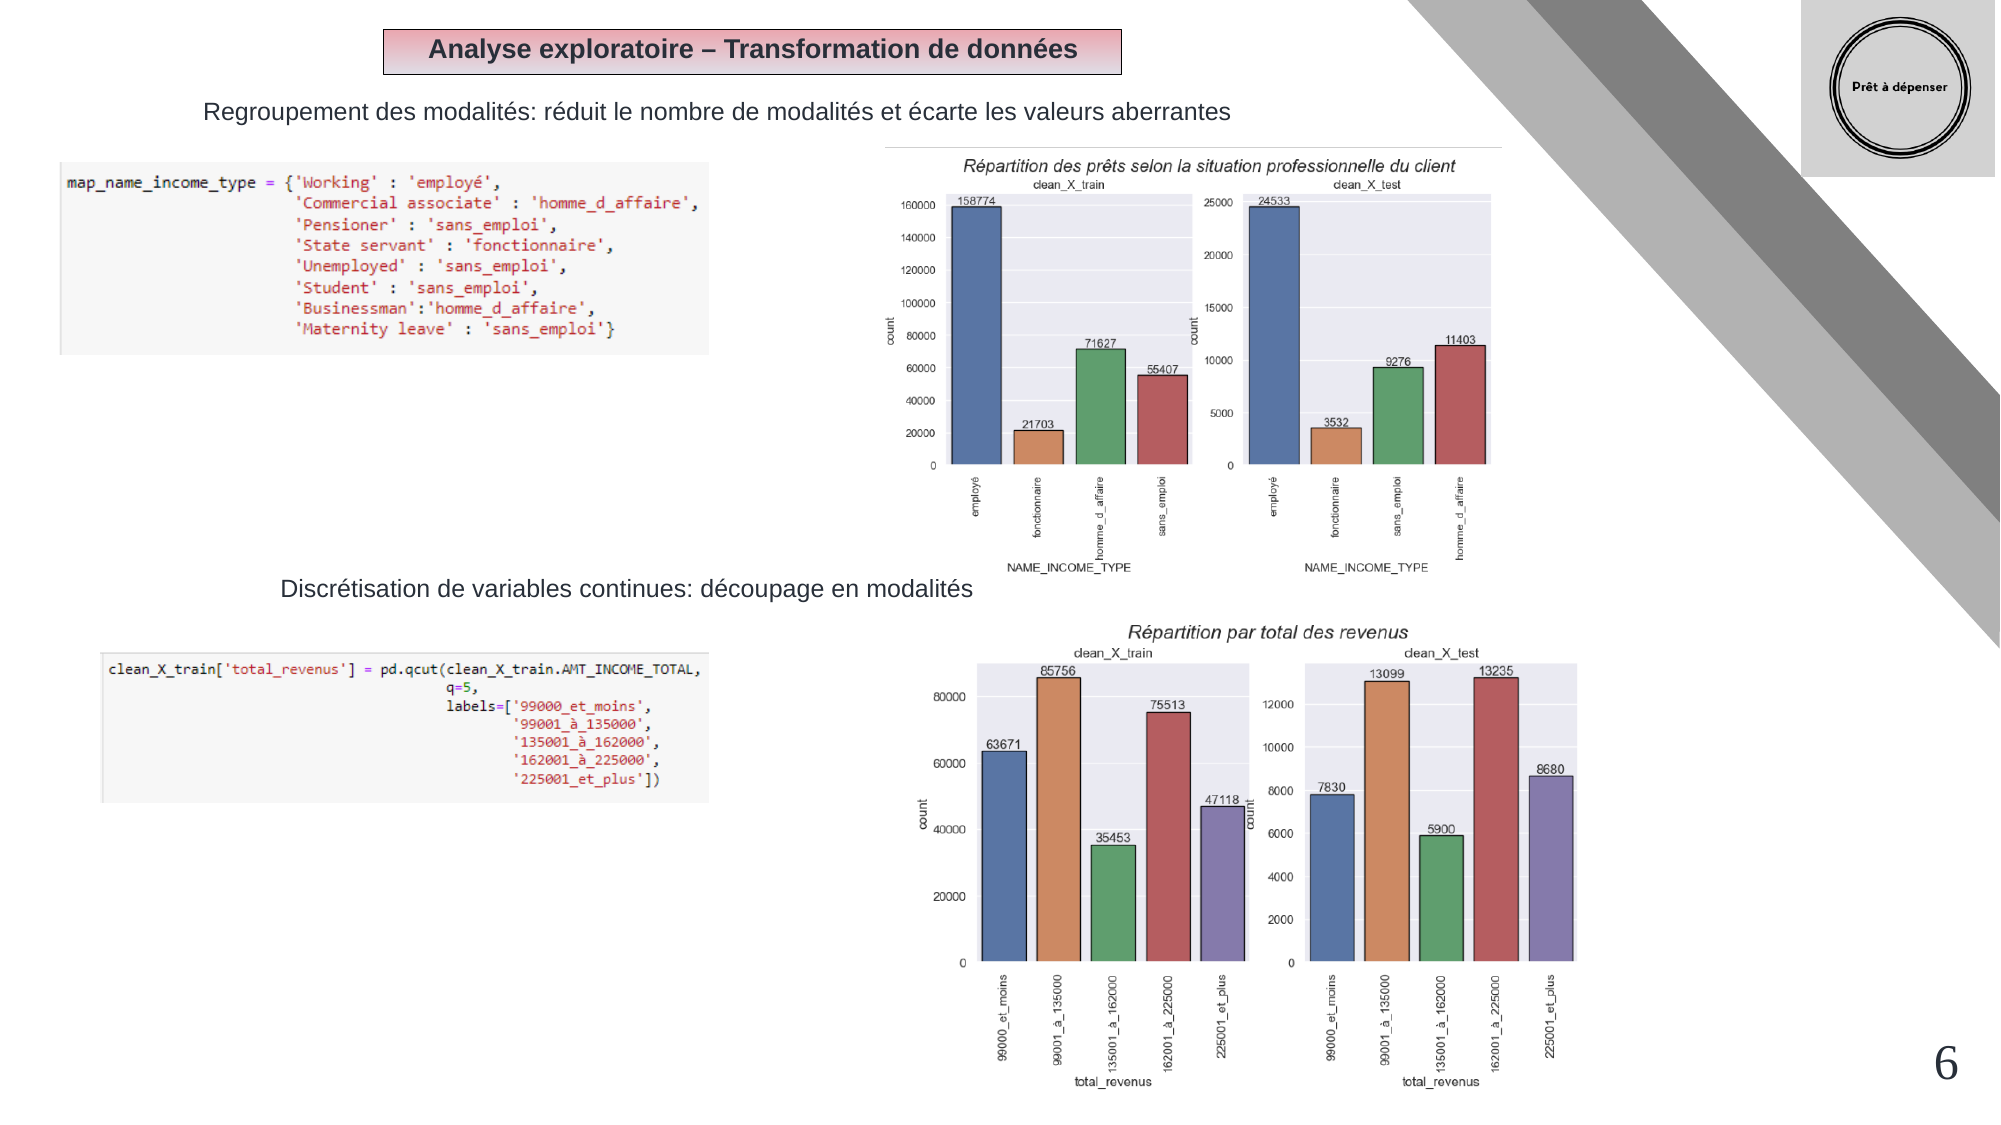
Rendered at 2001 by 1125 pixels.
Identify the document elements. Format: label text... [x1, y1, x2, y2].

text_box Discrétisation de variables continues: découpage en modalités [265, 564, 1004, 650]
picture [1800, 0, 1995, 178]
text_box <numéro> [1919, 1022, 1974, 1093]
text_box [1523, 0, 2000, 526]
text_box Regroupement des modalités: réduit le nombre de modalités et écarte les valeurs aberrantes [188, 88, 1299, 174]
picture [915, 619, 1625, 1103]
picture [58, 162, 709, 355]
picture [885, 147, 1502, 580]
text_box [1404, 0, 2000, 653]
picture [100, 649, 709, 803]
text_box Analyse exploratoire – Transformation de données [383, 29, 1122, 75]
